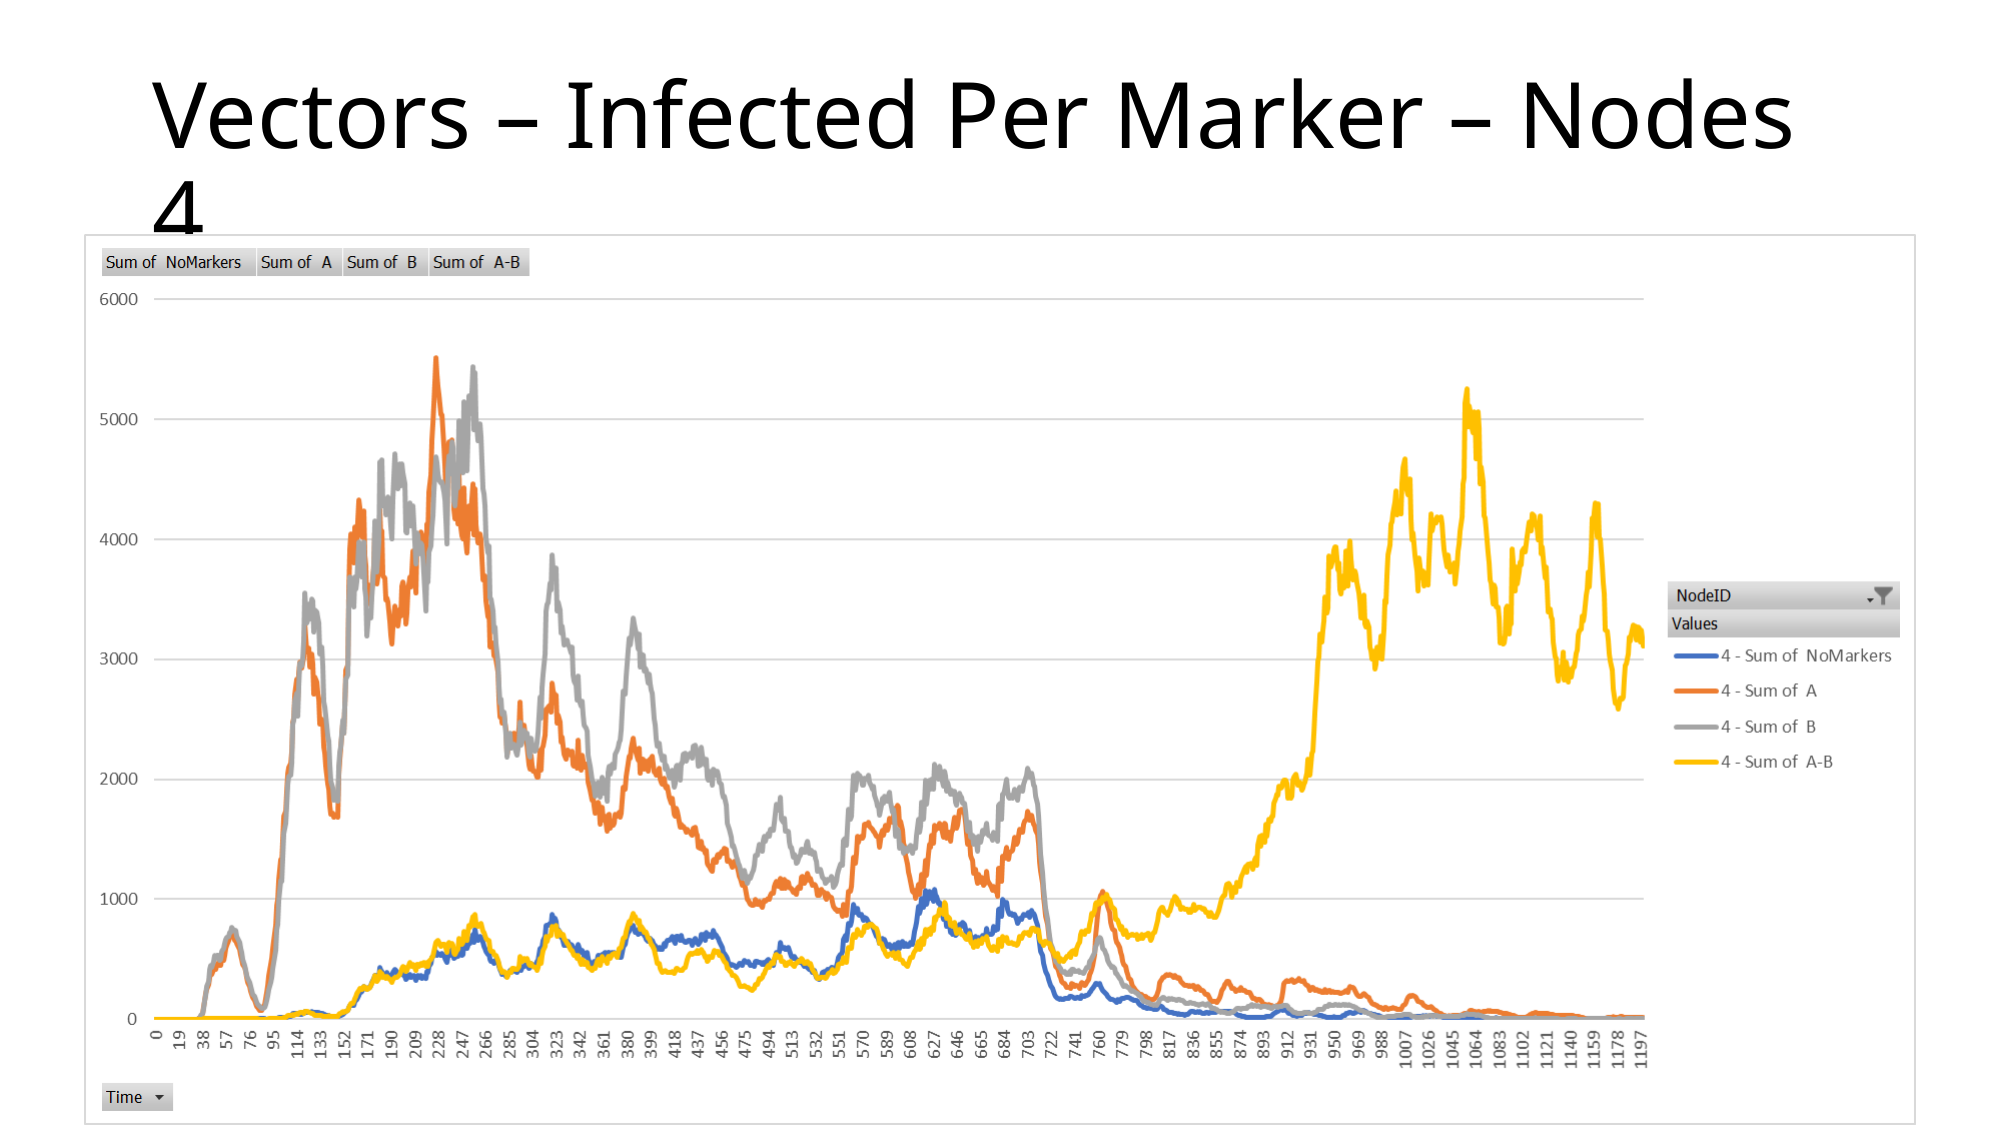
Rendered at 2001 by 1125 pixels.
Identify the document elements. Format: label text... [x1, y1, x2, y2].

title Vectors – Infected Per Marker – Nodes 4 [137, 59, 1863, 234]
picture [84, 234, 1916, 1125]
